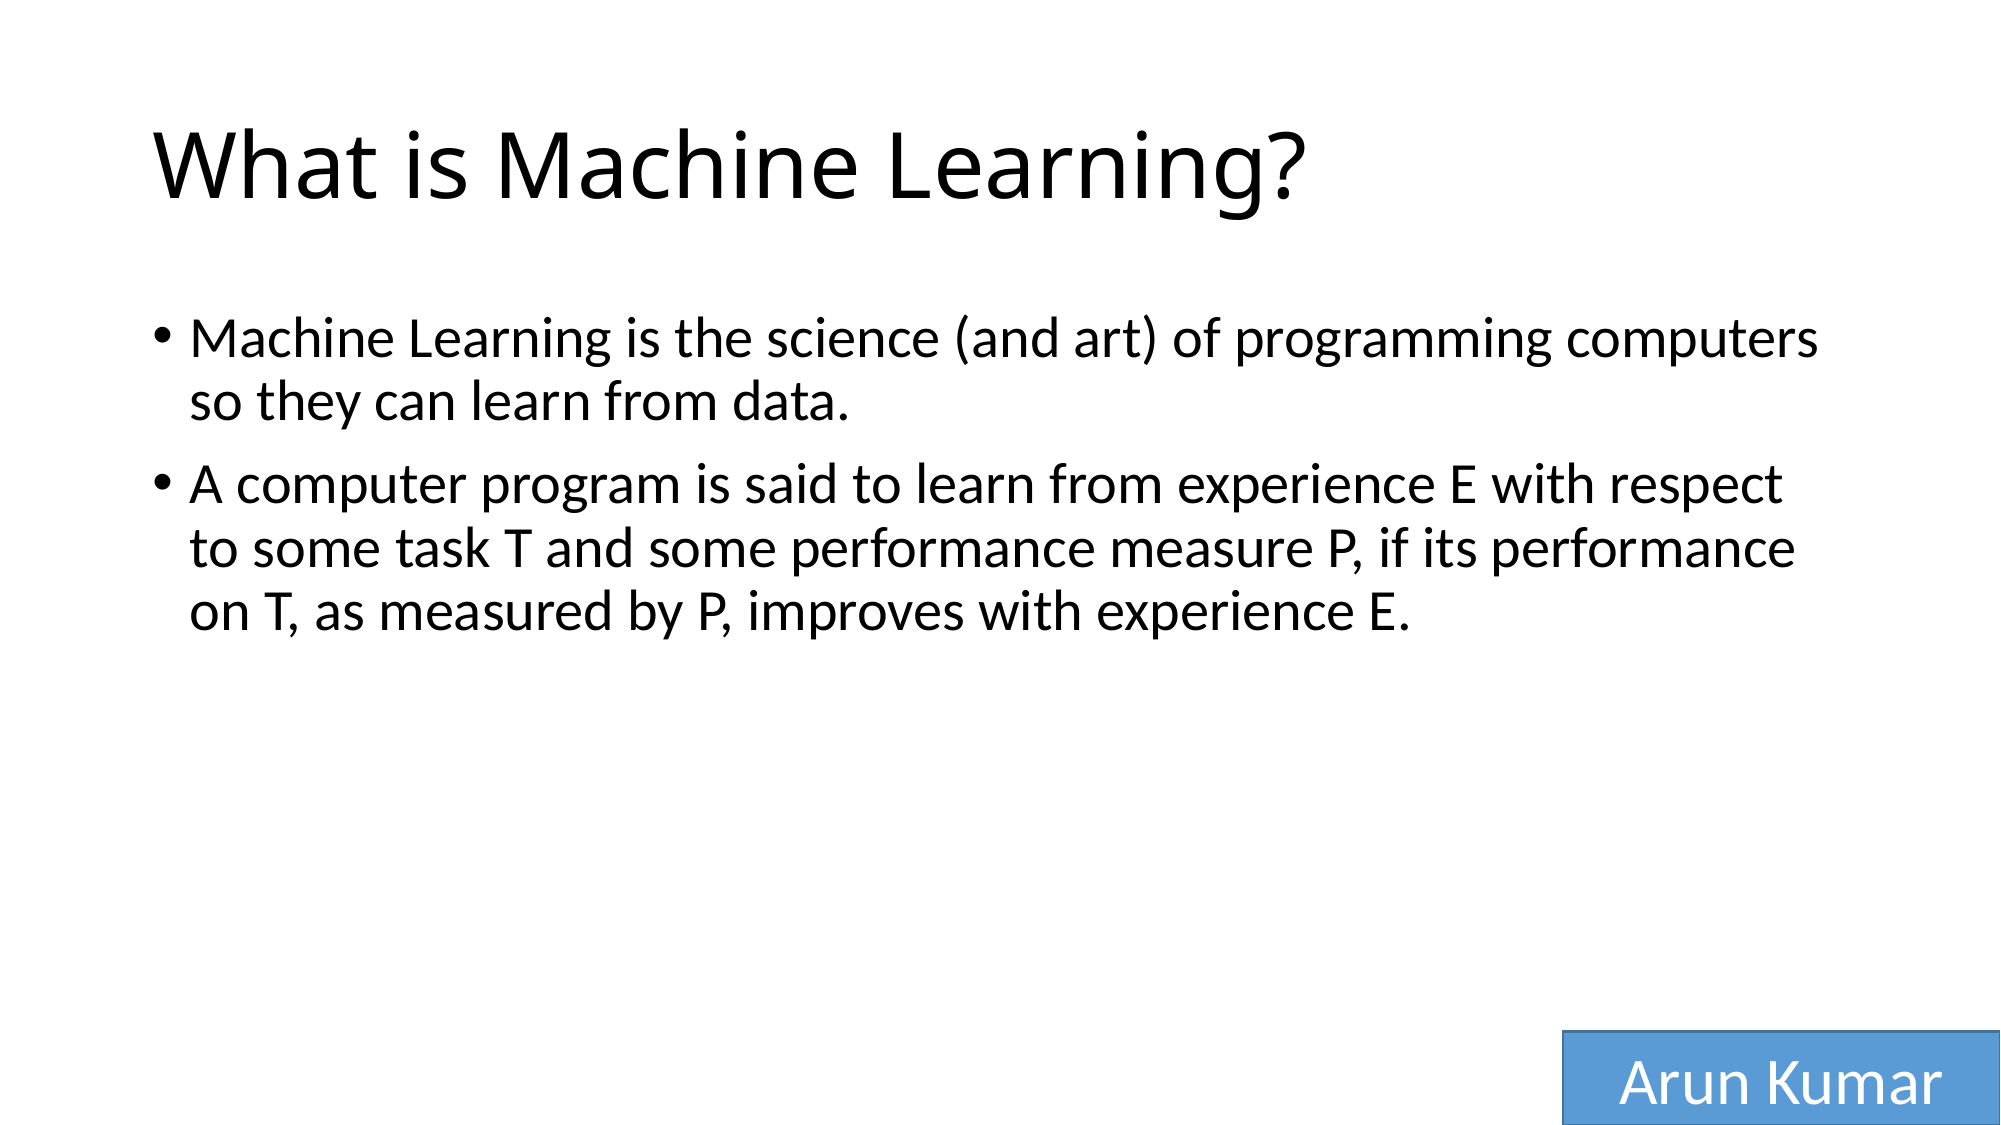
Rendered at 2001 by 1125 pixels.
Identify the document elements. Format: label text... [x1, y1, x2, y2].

text_box Arun Kumar [1562, 1030, 2000, 1125]
title What is Machine Learning? [137, 59, 1863, 278]
list Machine Learning is the science (and art) of programming computers so they can learn from data. A computer program is said to learn from experience E with respect to some task T and some performance measure P, if its performance on T, as measured by P, improves with experience E. [137, 299, 1863, 1014]
